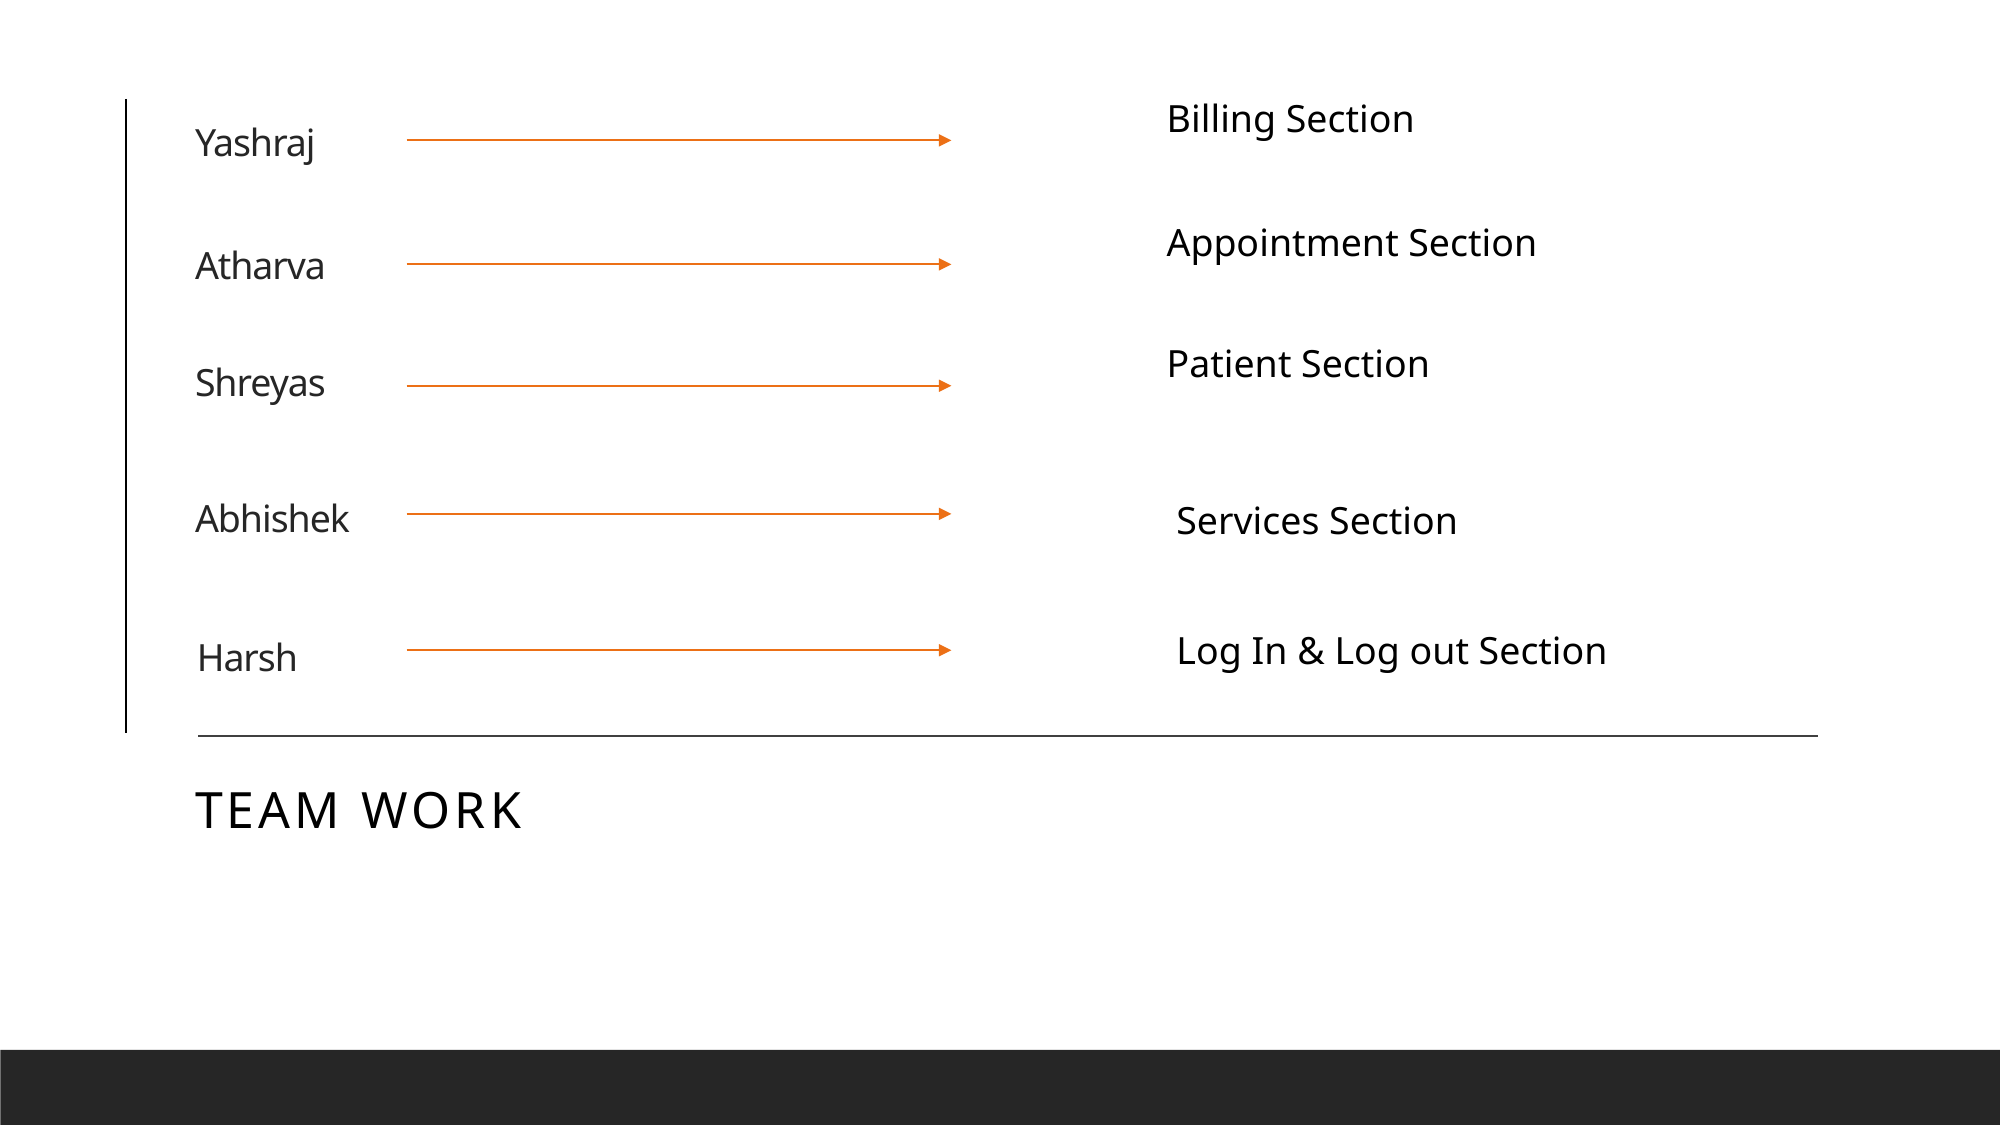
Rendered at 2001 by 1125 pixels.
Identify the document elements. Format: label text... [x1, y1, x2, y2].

text_box Shreyas [179, 338, 398, 413]
text_box Atharva [179, 221, 398, 296]
text_box Abhishek [179, 474, 398, 549]
text_box Appointment Section [1151, 211, 1646, 272]
list Team Work [180, 765, 1830, 953]
text_box Patient Section [1151, 332, 1646, 393]
text_box Services Section [1151, 489, 1646, 550]
title Yashraj [180, 99, 398, 173]
text_box Harsh [181, 613, 400, 687]
text_box Log In & Log out Section [1151, 619, 1646, 680]
text_box Billing Section [1151, 87, 1646, 148]
